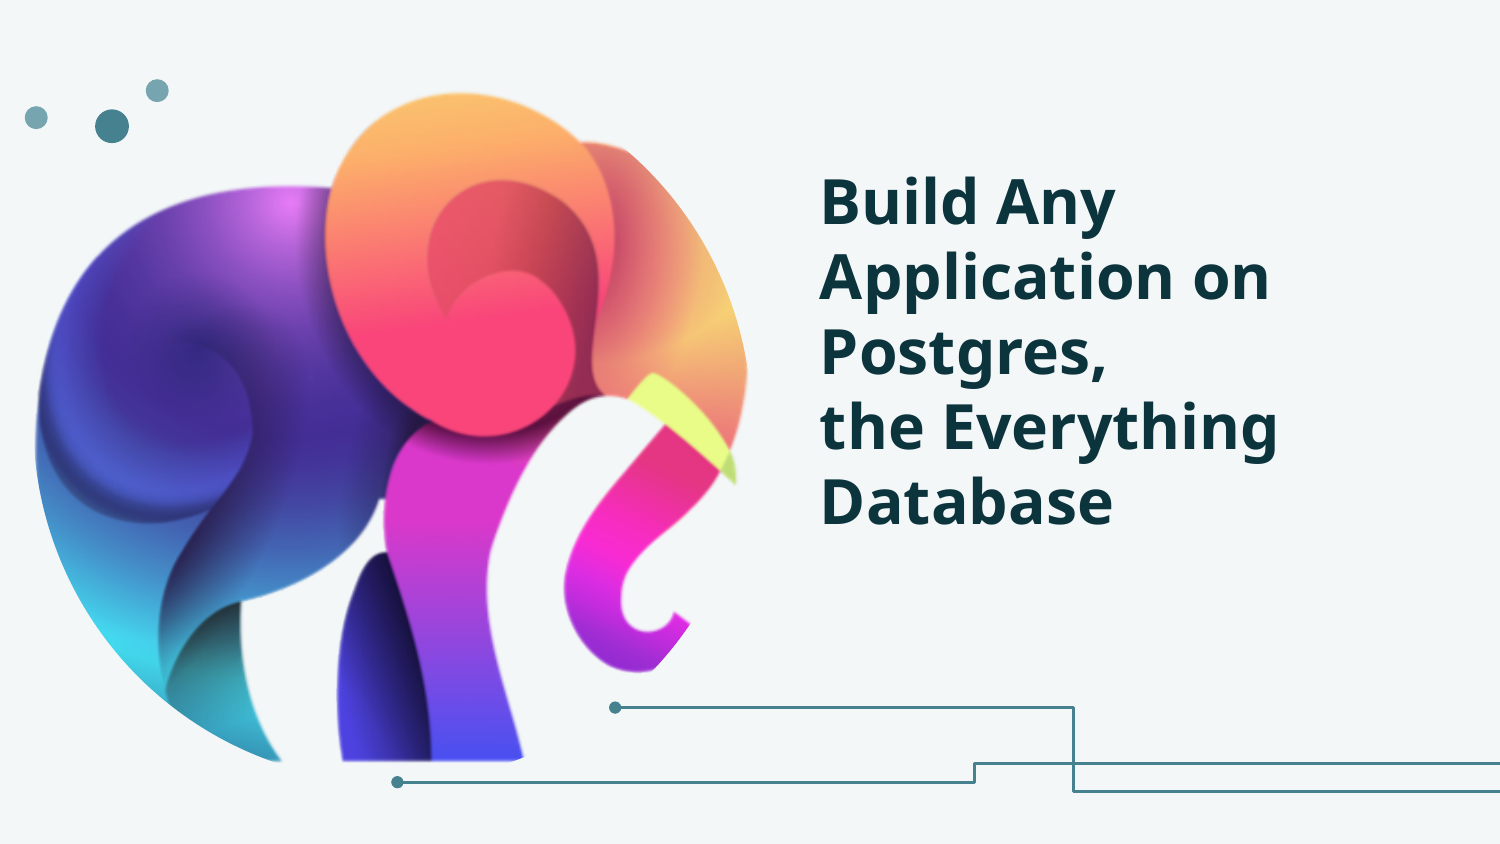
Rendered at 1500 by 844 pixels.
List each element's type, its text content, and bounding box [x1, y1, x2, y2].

picture [32, 63, 752, 783]
title Build Any Application on Postgres, the Everything Database [804, 163, 1383, 627]
